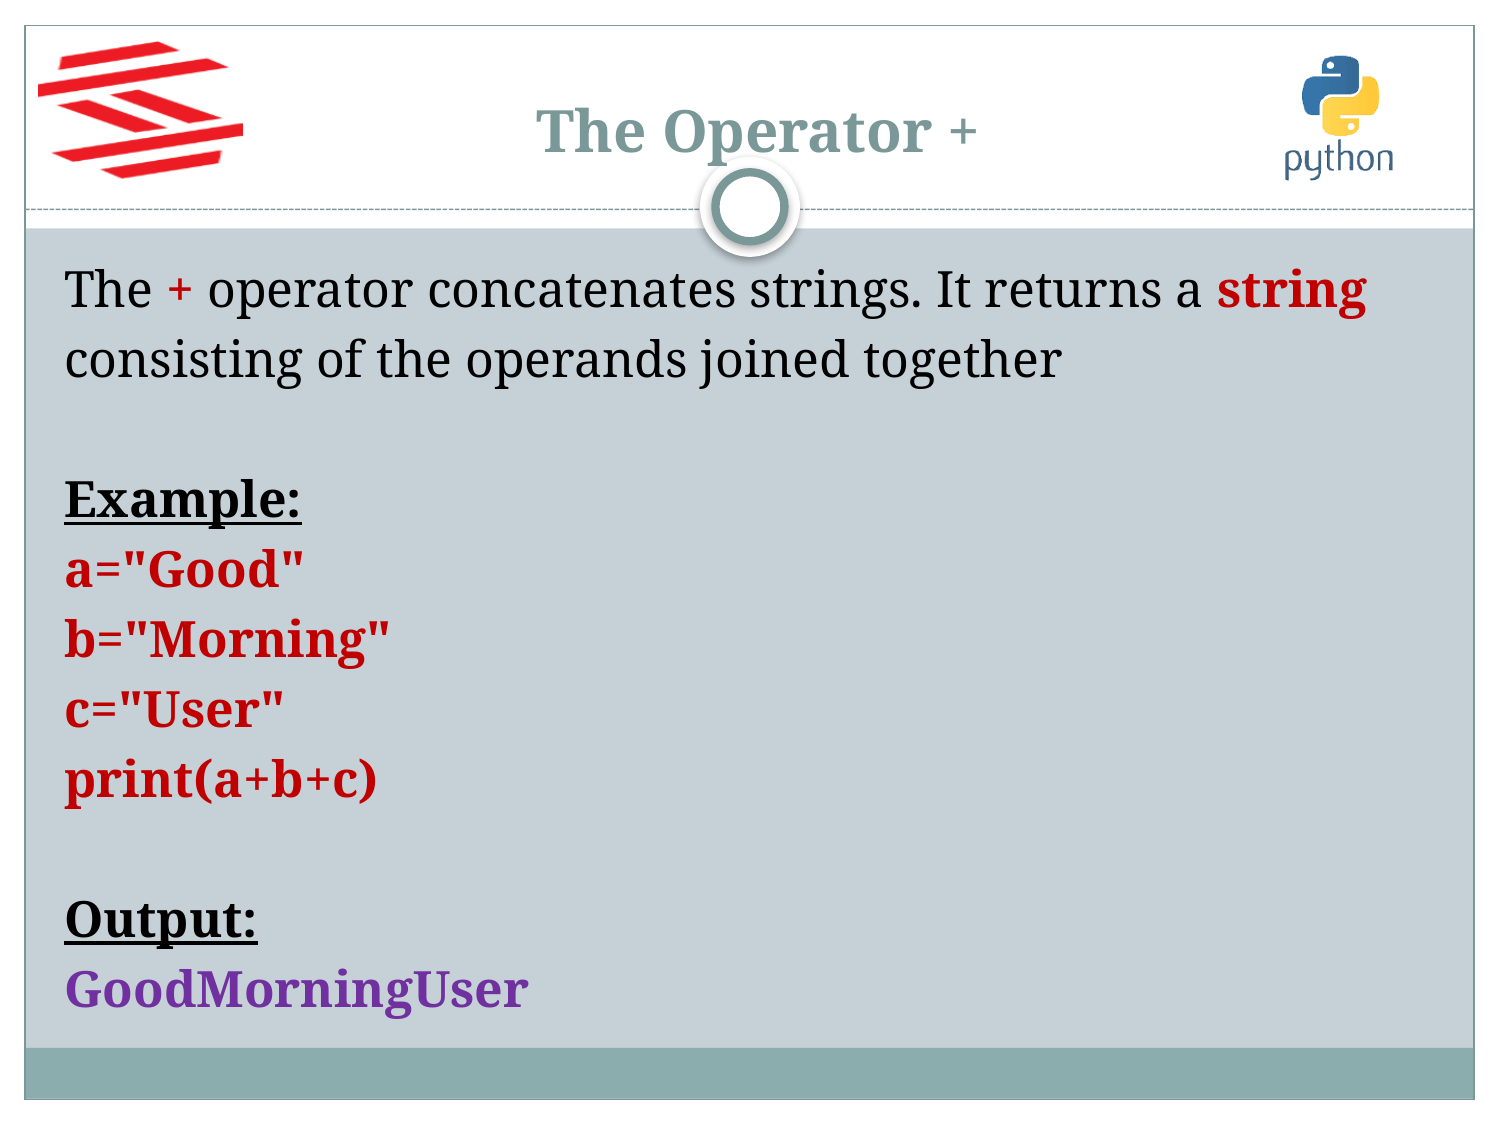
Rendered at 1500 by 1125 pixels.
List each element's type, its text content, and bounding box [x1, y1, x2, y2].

title The Operator + [248, 46, 1459, 172]
picture [37, 40, 243, 185]
picture [1206, 53, 1471, 186]
list The + operator concatenates strings. It returns a string consisting of the operands joined together Example: a="Good" b="Morning" c="User" print(a+b+c) Output: GoodMorningUser [49, 250, 1445, 1047]
